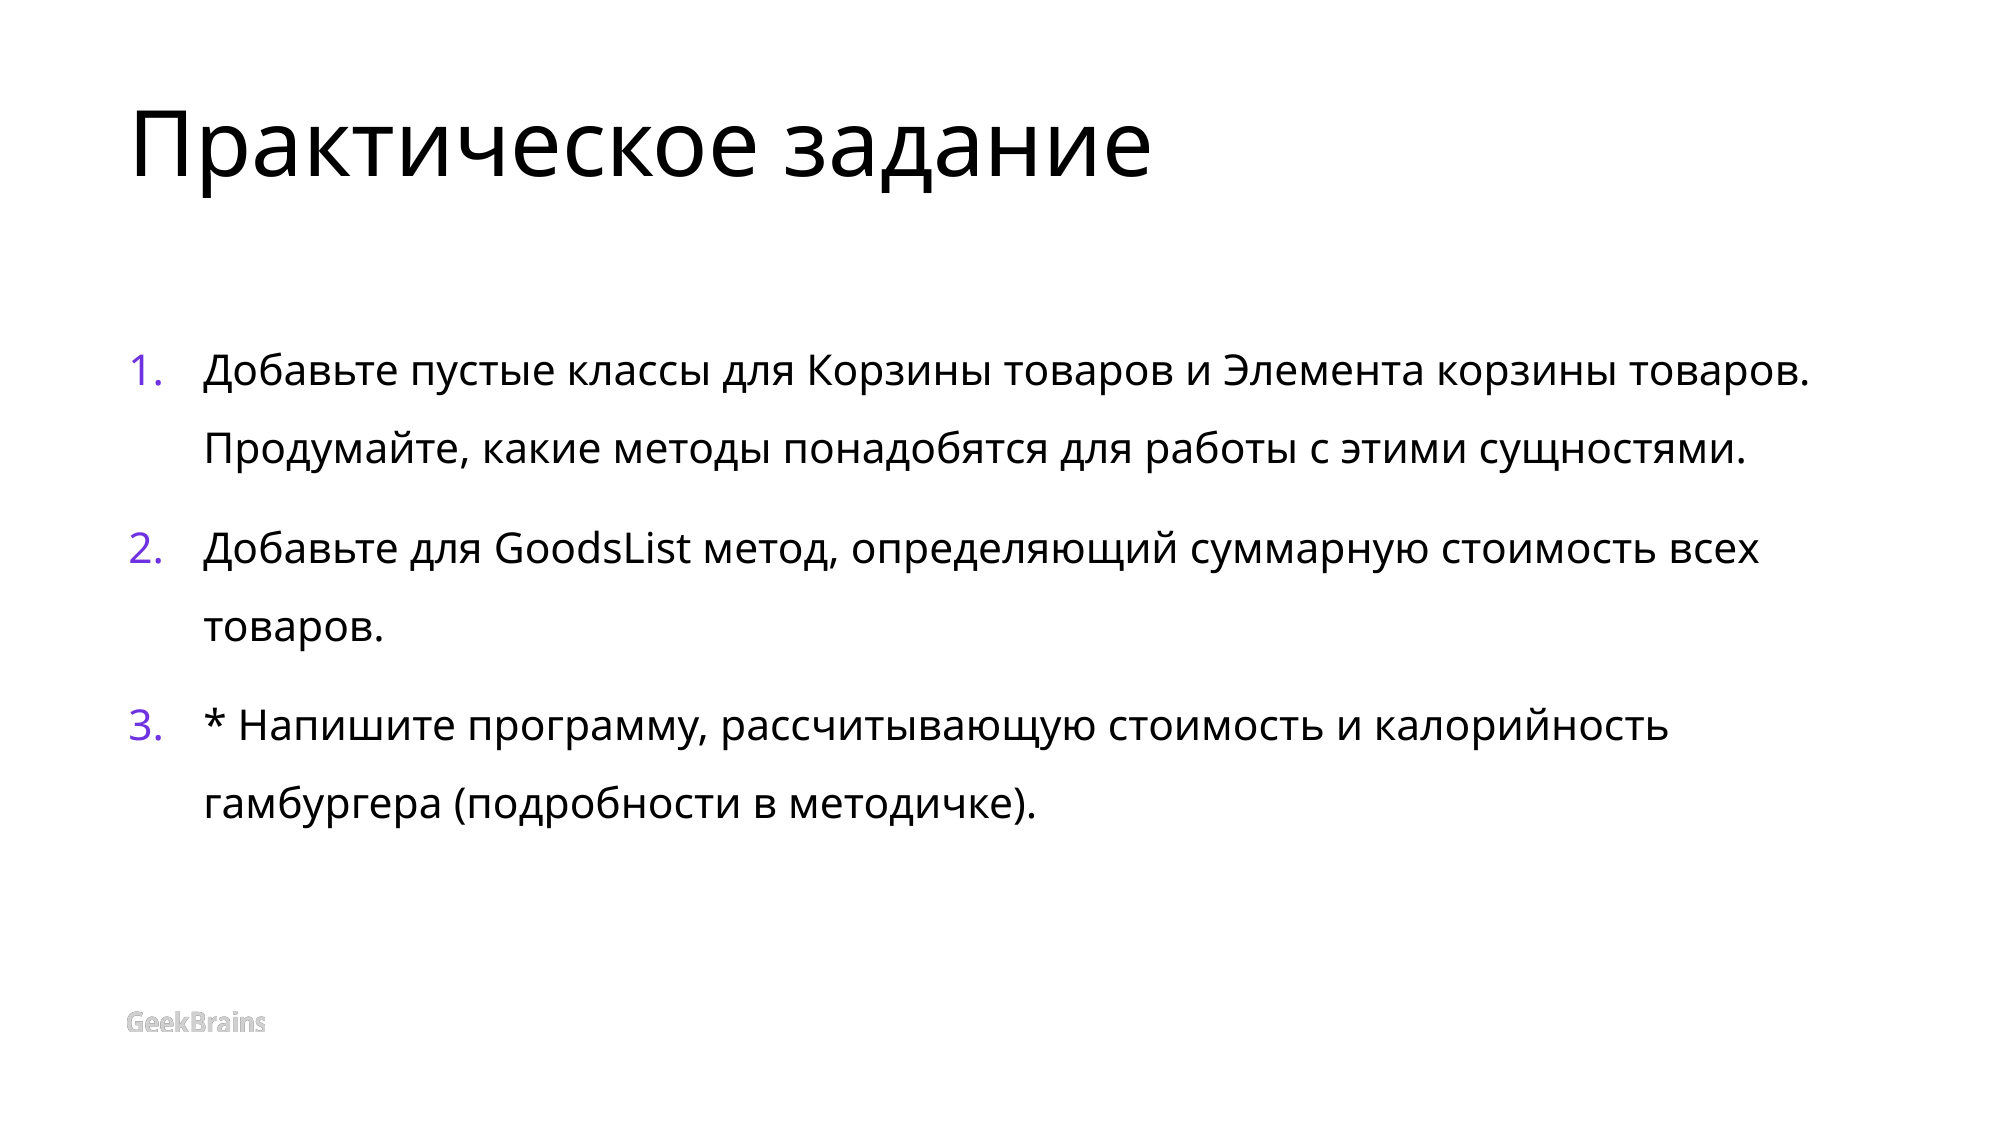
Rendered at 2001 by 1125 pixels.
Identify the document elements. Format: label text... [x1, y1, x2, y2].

picture [127, 1011, 265, 1032]
title Практическое задание [113, 75, 1887, 205]
list Добавьте пустые классы для Корзины товаров и Элемента корзины товаров. Продумайте, какие методы понадобятся для работы с этими сущностями. Добавьте для GoodsList метод, определяющий суммарную стоимость всех товаров. * Напишите программу, рассчитывающую стоимость и калорийность гамбургера (подробности в методичке). [113, 308, 1887, 808]
